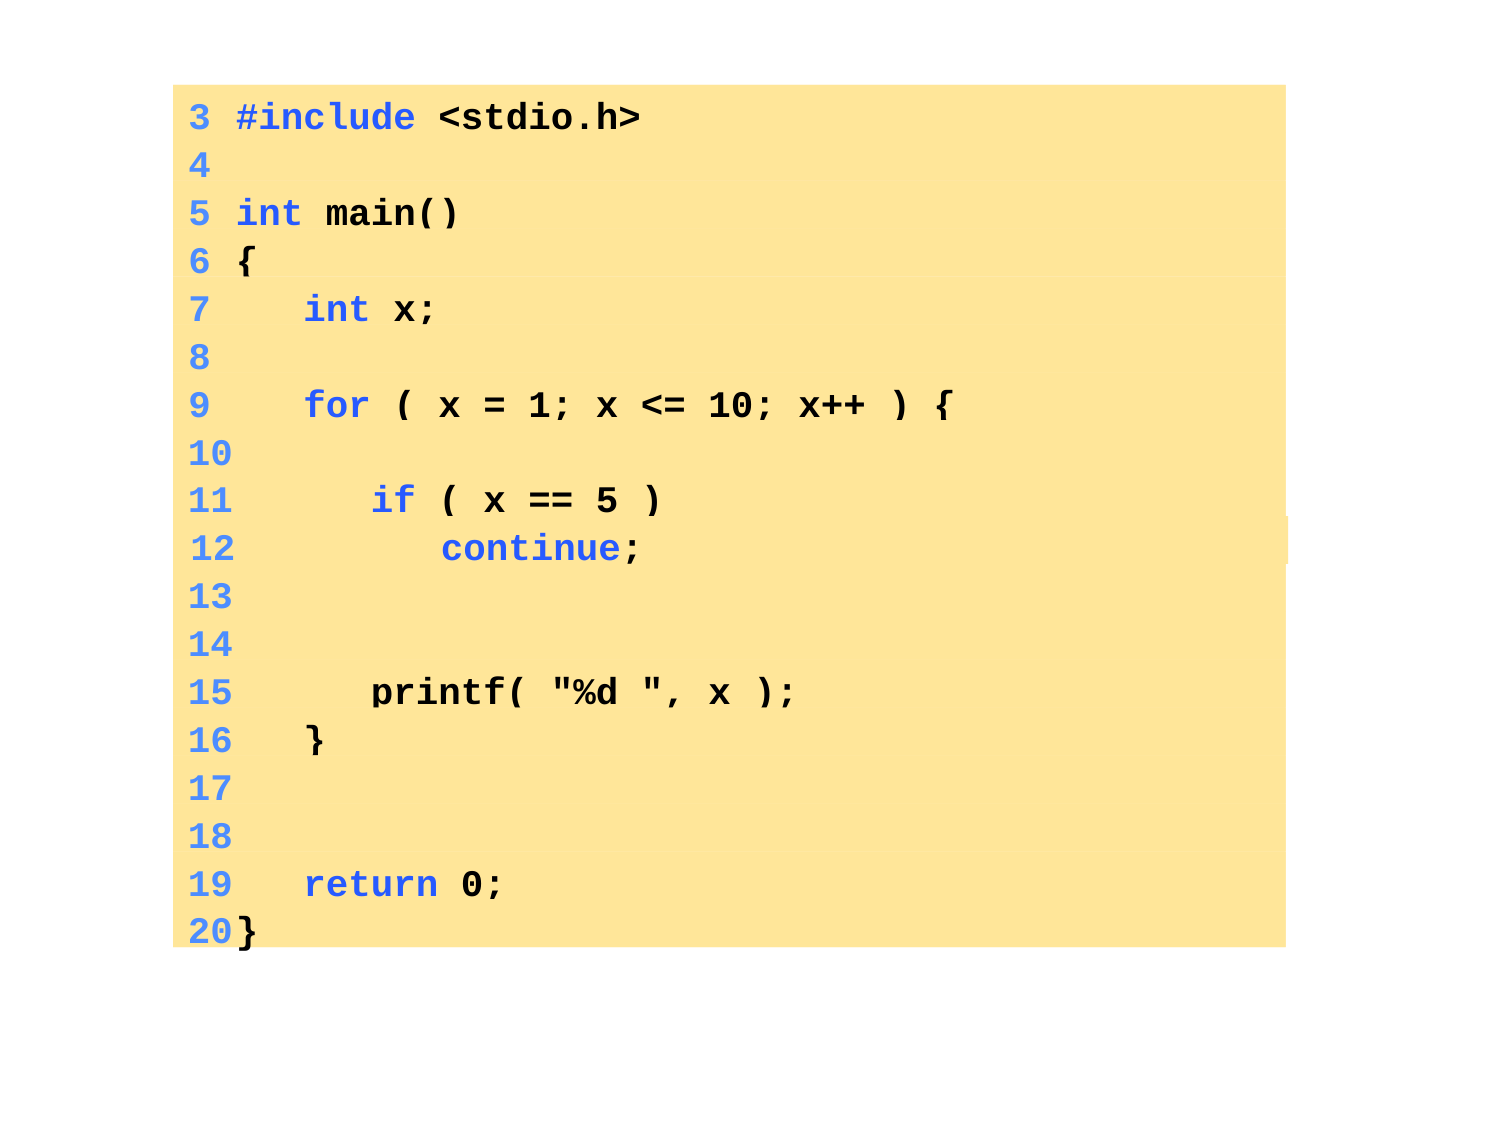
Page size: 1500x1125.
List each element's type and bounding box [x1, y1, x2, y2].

text_box [172, 84, 1289, 948]
